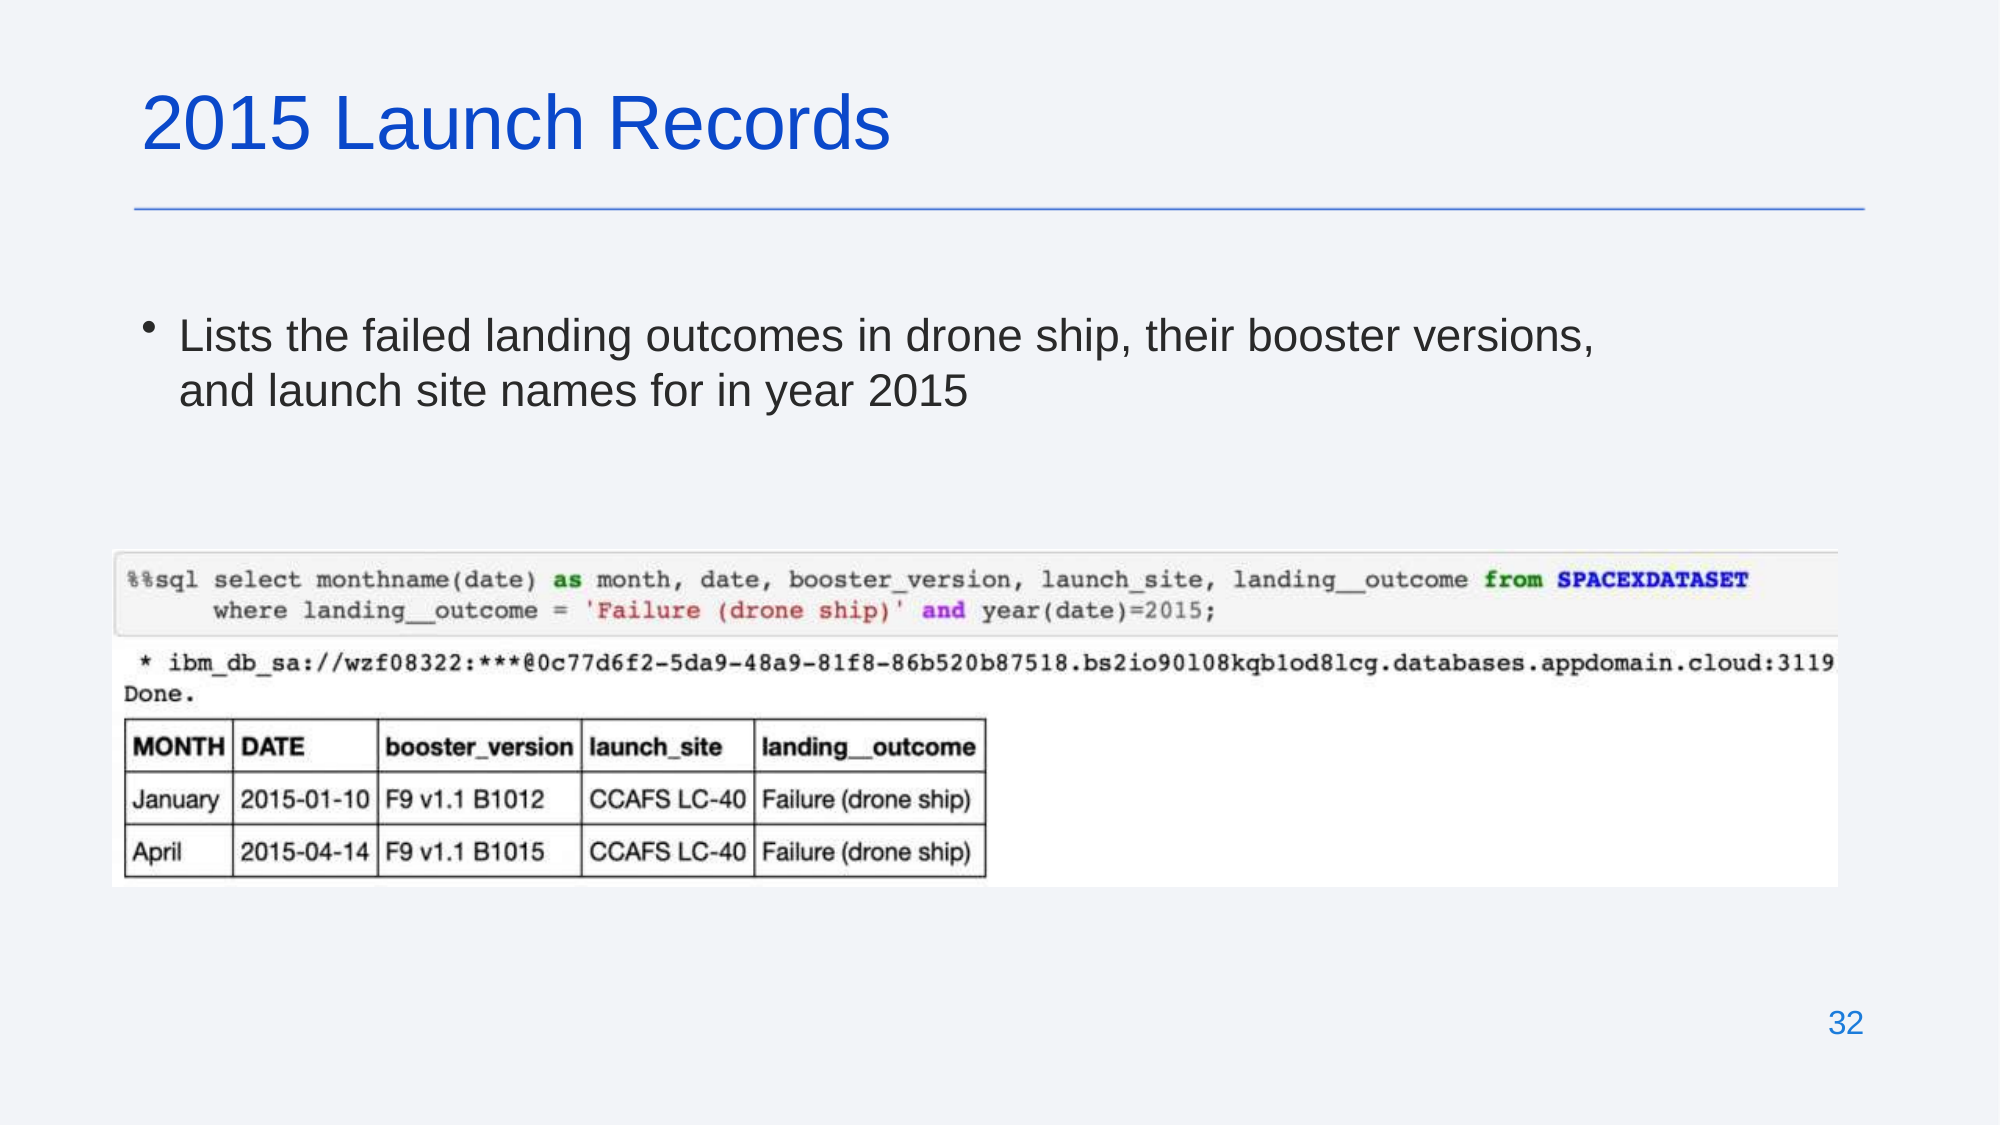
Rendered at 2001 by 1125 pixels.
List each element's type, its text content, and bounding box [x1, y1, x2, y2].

picture [0, 0, 2000, 1125]
slide_number 32 [1821, 1001, 1874, 1125]
title 2015 Launch Records [139, 70, 1821, 261]
text_box Lists the failed landing outcomes in drone ship, their booster versions, and launch site names for in year 2015 [139, 303, 1599, 416]
